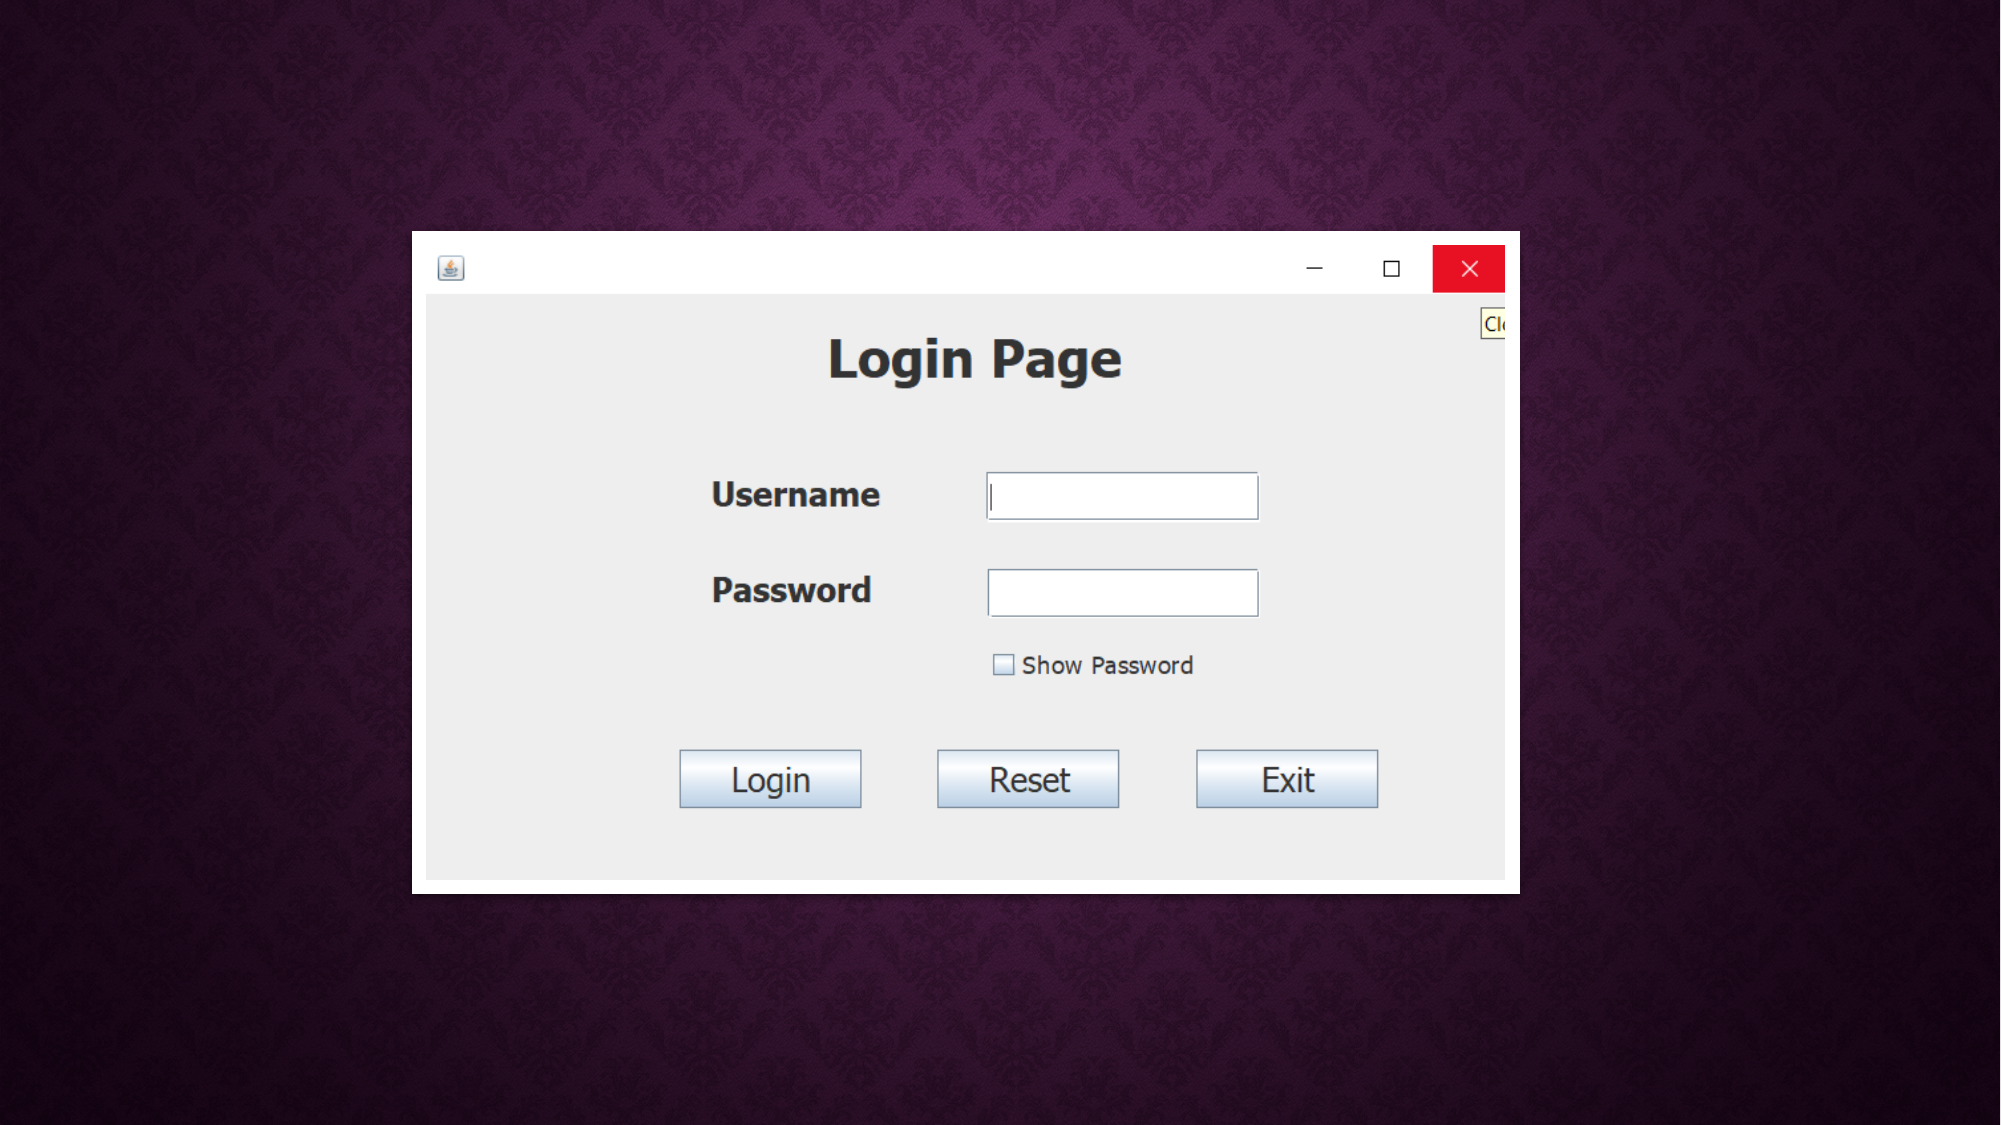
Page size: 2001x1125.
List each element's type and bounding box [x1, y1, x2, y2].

picture [425, 244, 1506, 881]
